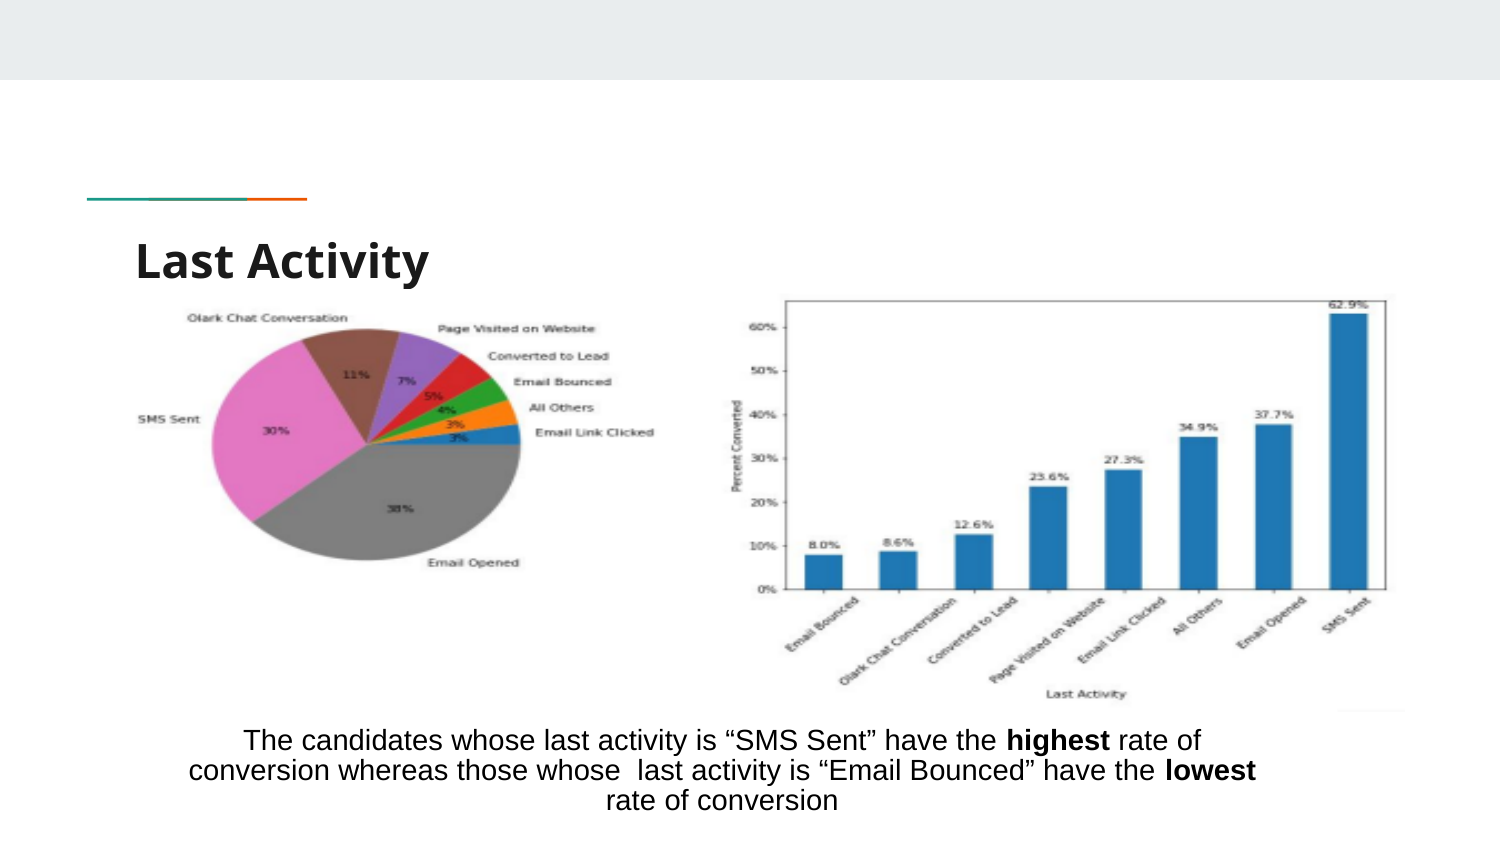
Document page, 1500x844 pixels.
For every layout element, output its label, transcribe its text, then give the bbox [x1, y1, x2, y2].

text_box The candidates whose last activity is “SMS Sent” have the highest rate of conversion whereas those whose last activity is “Email Bounced” have the lowest rate of conversion [137, 721, 1287, 844]
picture [128, 288, 1405, 713]
title Last Activity [119, 216, 1381, 305]
